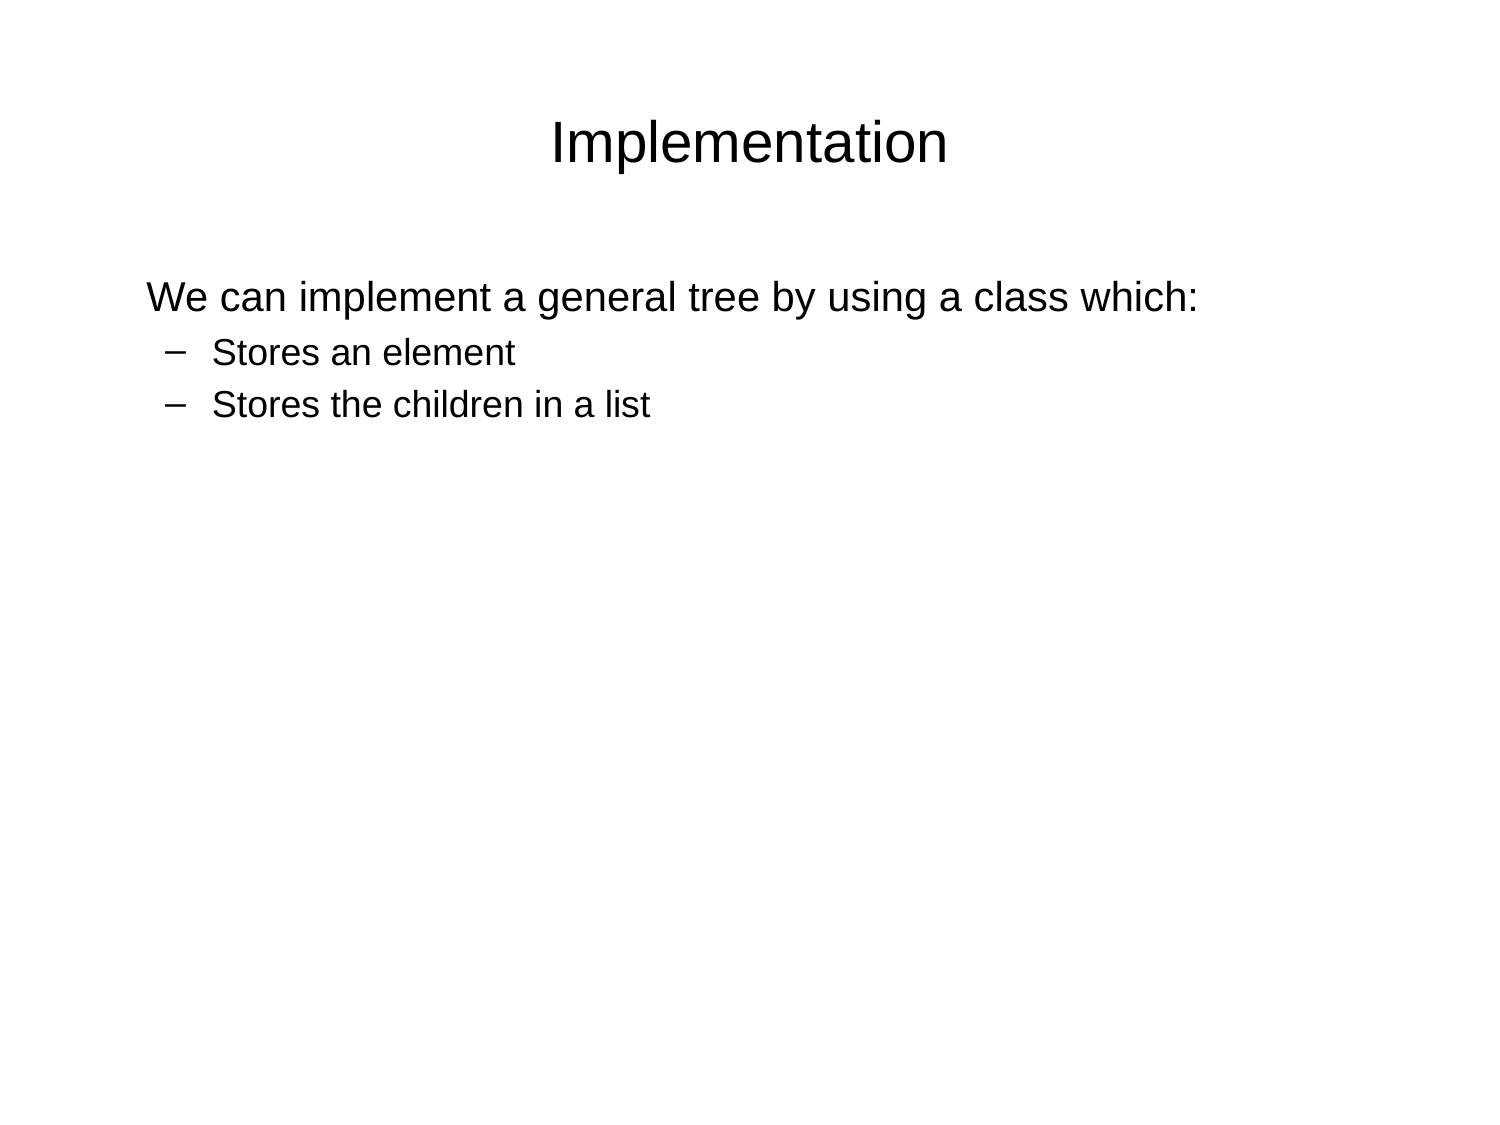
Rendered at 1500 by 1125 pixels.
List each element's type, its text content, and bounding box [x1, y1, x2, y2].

list We can implement a general tree by using a class which: Stores an element Stores the children in a list [74, 262, 1426, 1006]
title Implementation [74, 44, 1426, 233]
